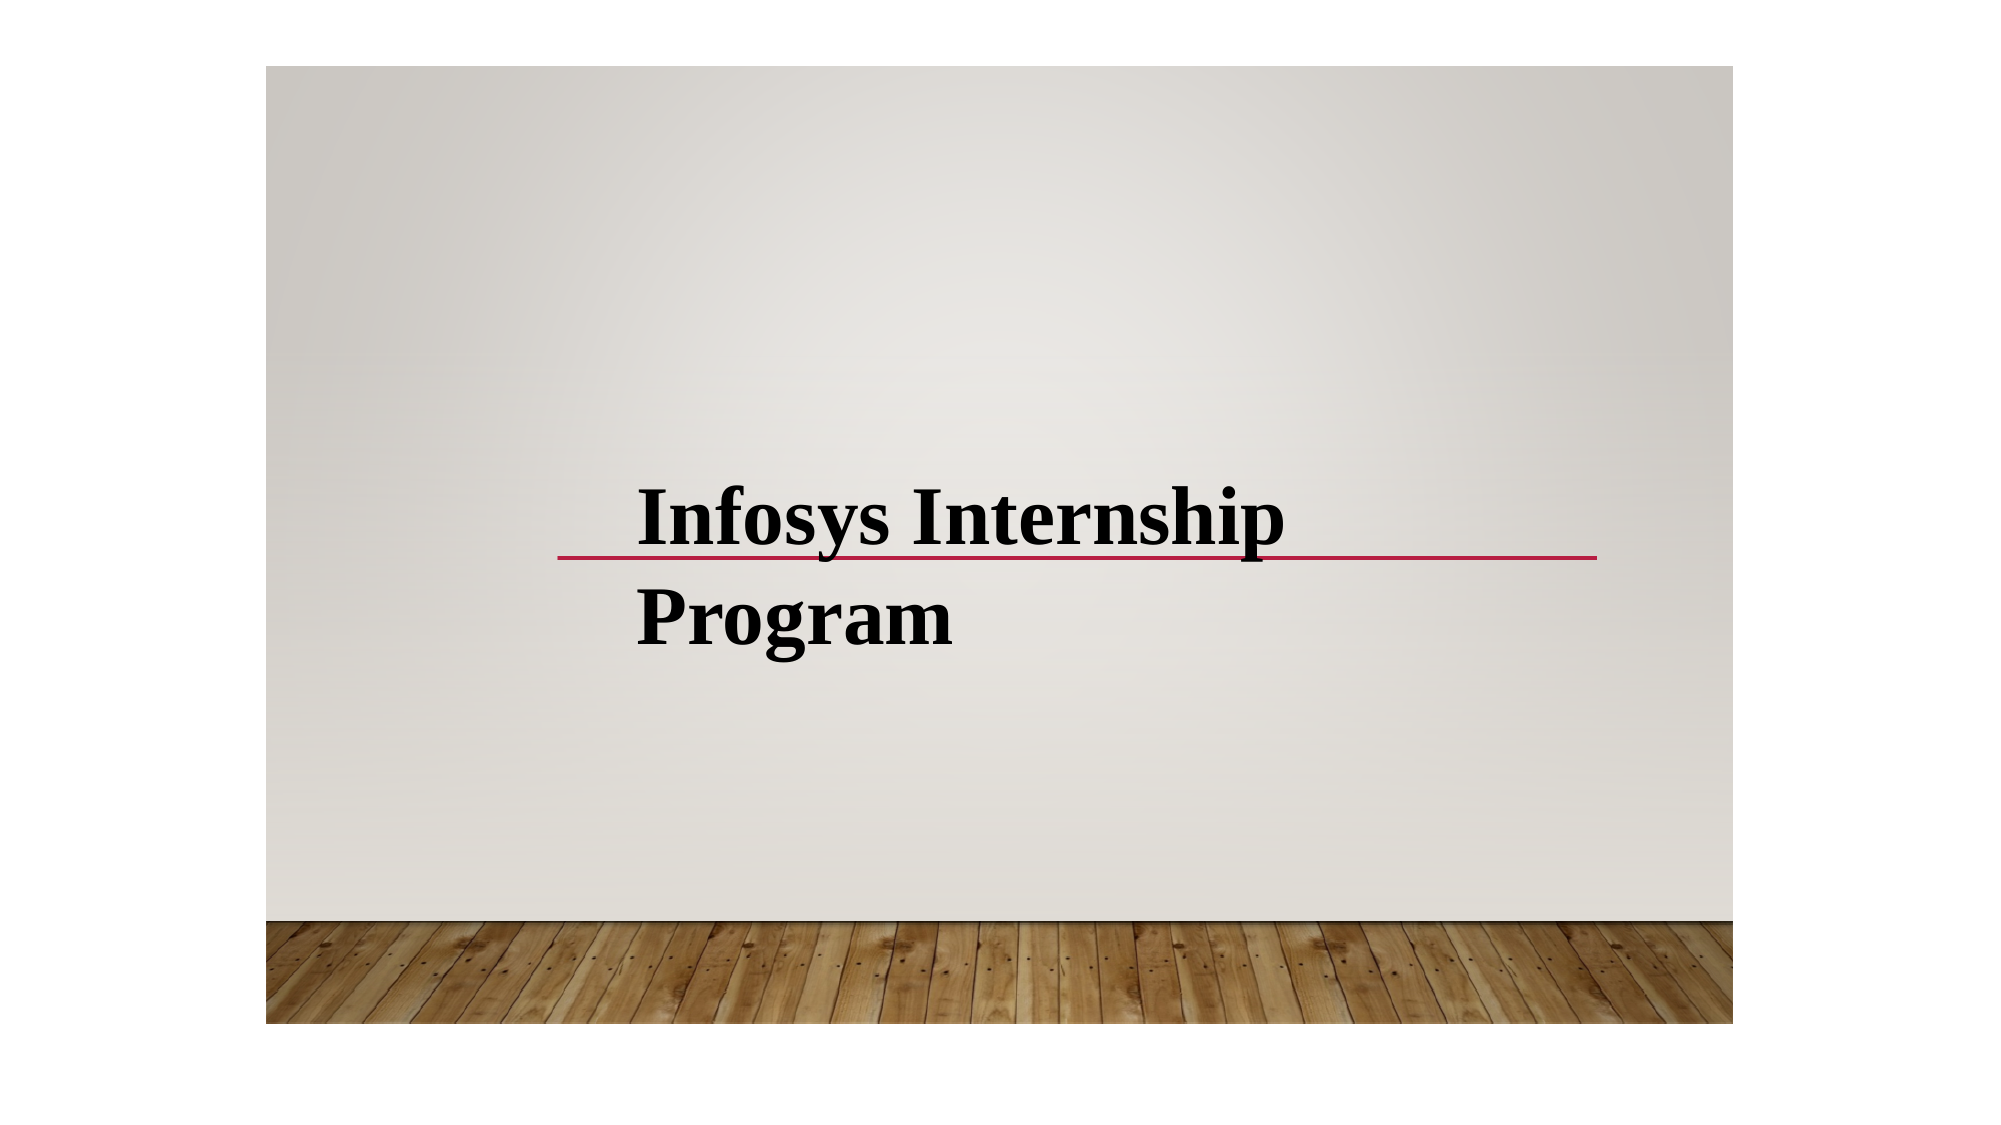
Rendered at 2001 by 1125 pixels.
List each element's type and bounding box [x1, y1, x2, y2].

picture [266, 66, 1734, 1024]
